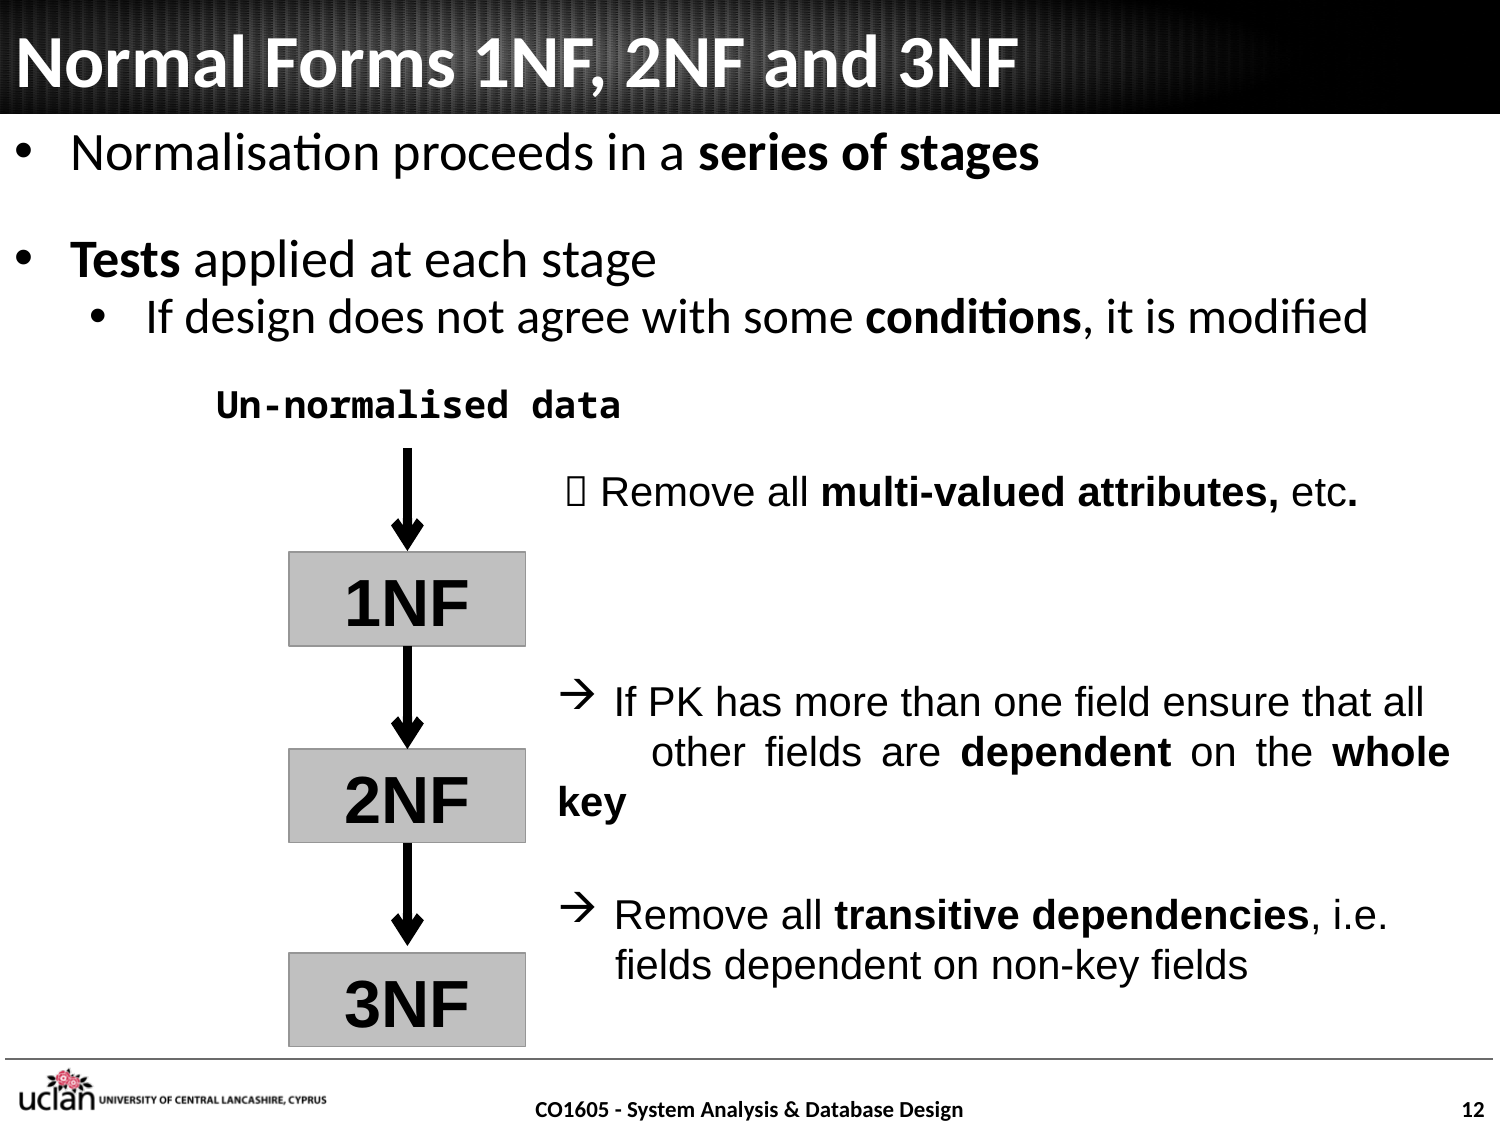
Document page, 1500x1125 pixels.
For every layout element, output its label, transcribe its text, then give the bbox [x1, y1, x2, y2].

text_box 2NF [289, 749, 526, 843]
text_box 1NF [289, 552, 526, 646]
slide_number 12 [1411, 1087, 1500, 1125]
picture [5, 1058, 337, 1119]
text_box If PK has more than one field ensure that all other fields are dependent on the whole key [548, 666, 1459, 835]
text_box [412, 617, 1069, 720]
text_box [412, 452, 1081, 524]
footer CO1605 - System Analysis & Database Design [324, 1087, 1176, 1125]
text_box  Remove all multi-valued attributes, etc. [555, 456, 1388, 575]
text_box Normalisation proceeds in a series of stages Tests applied at each stage If design does not agree with some conditions, it is modified [5, 114, 1495, 504]
text_box Un-normalised data [194, 372, 644, 448]
text_box 3NF [289, 953, 526, 1047]
title Normal Forms 1NF, 2NF and 3NF [0, 0, 1500, 114]
text_box Remove all transitive dependencies, i.e. fields dependent on non-key fields [549, 879, 1459, 1047]
